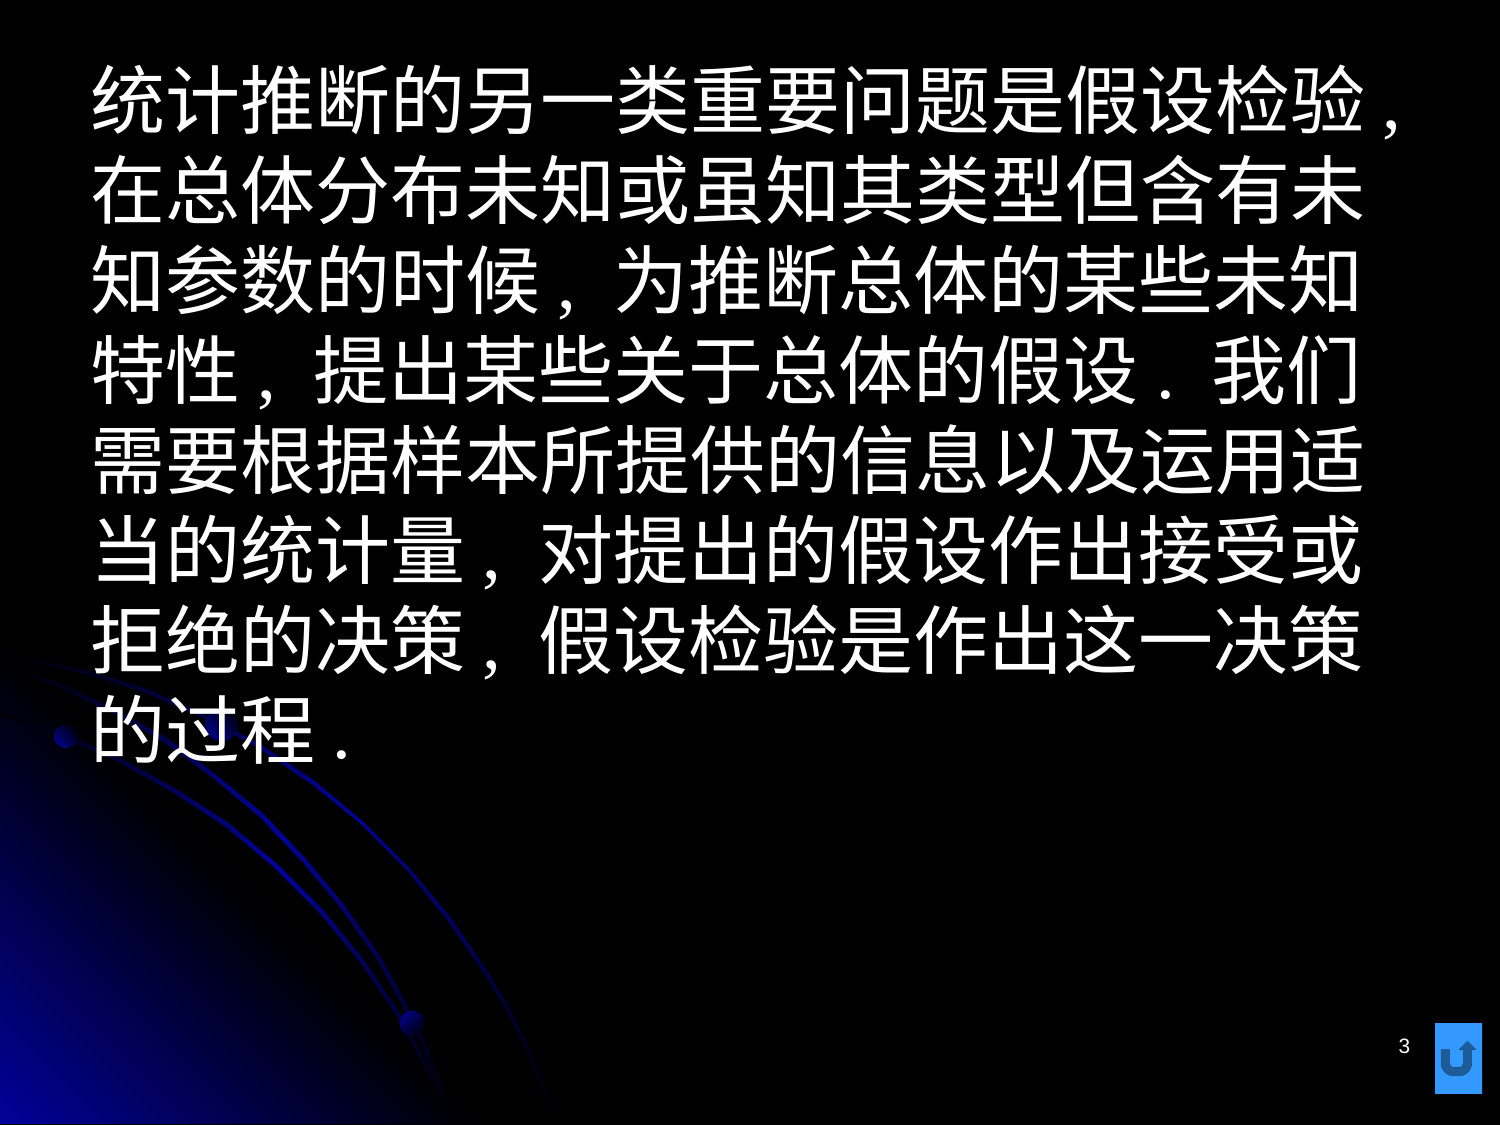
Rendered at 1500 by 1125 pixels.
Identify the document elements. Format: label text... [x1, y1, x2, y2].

title 统计推断的另一类重要问题是假设检验, 在总体分布未知或虽知其类型但含有未知参数的时候, 为推断总体的某些未知特性, 提出某些关于总体的假设. 我们需要根据样本所提供的信息以及运用适当的统计量, 对提出的假设作出接受或拒绝的决策, 假设检验是作出这一决策的过程. [75, 45, 1424, 870]
slide_number 3 [1074, 1025, 1425, 1100]
